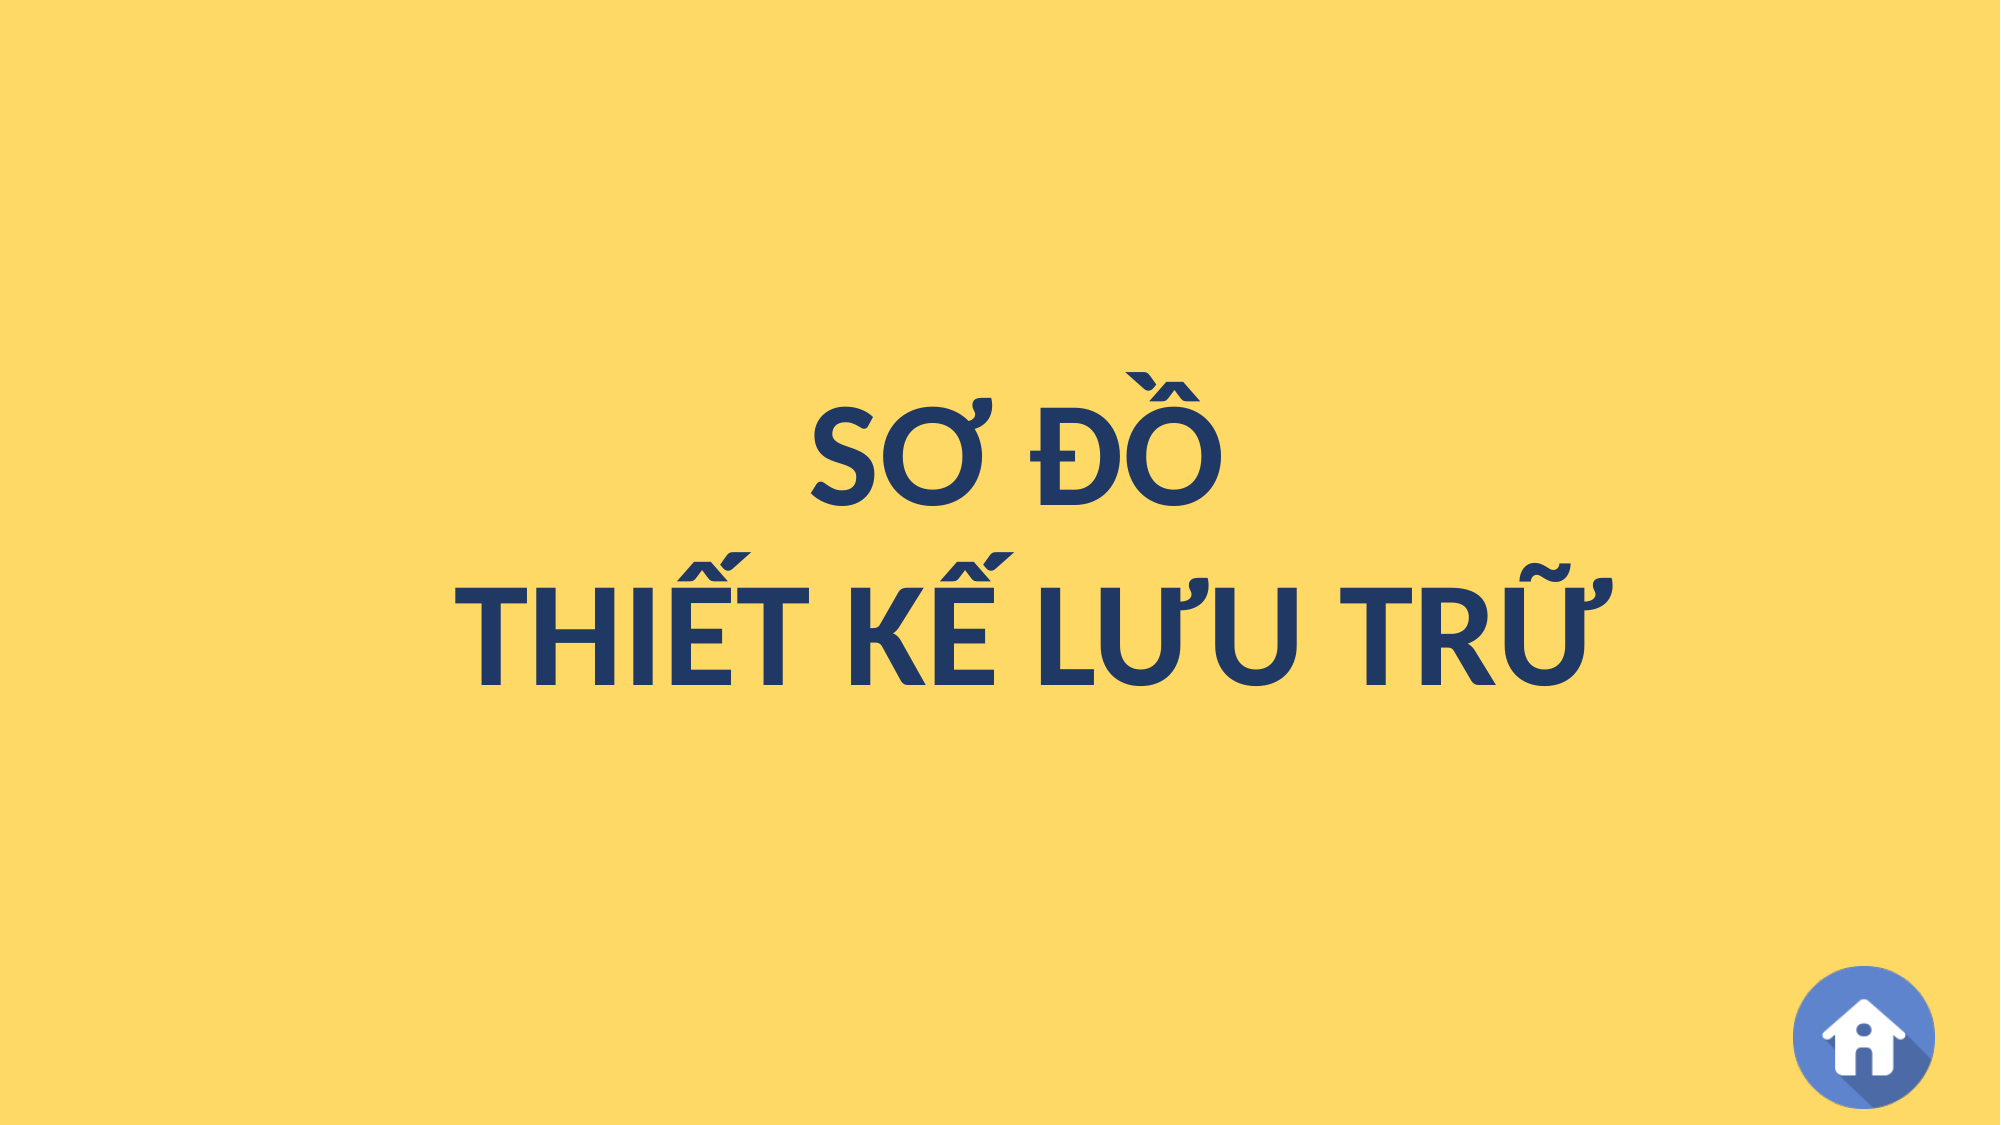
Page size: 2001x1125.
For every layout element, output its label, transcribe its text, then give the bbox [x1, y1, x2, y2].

text_box SƠ ĐỒ THIẾT KẾ LƯU TRỮ [274, 348, 1794, 724]
picture [1793, 966, 1935, 1109]
